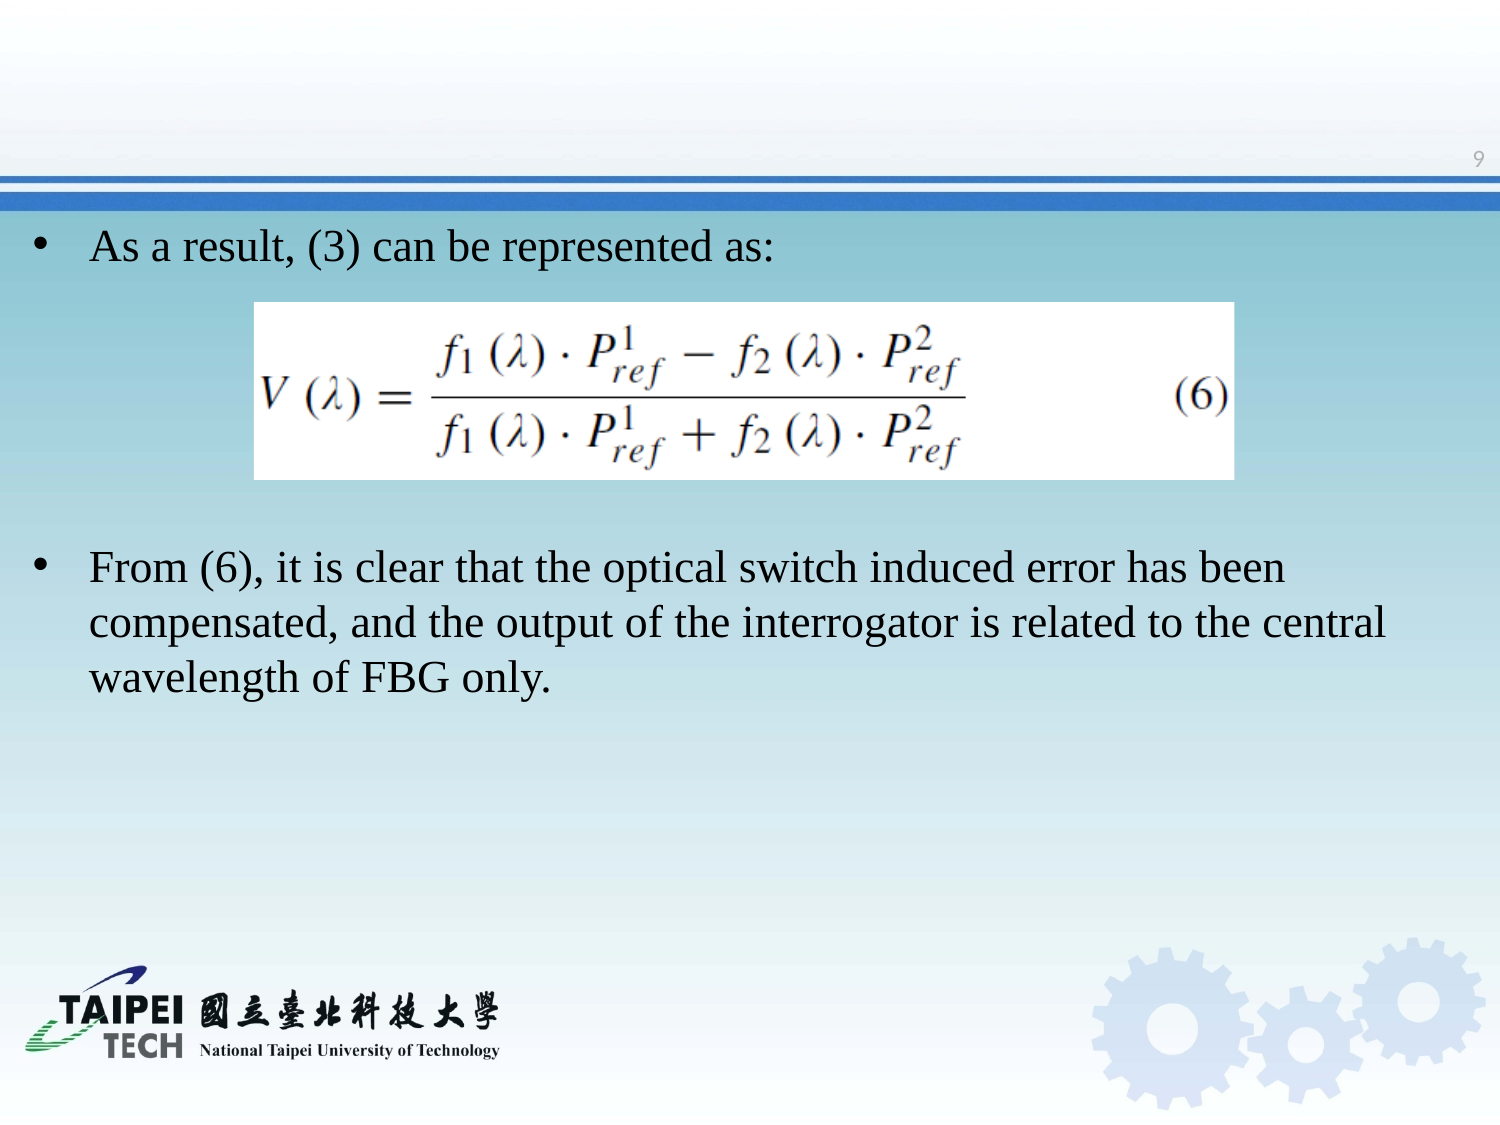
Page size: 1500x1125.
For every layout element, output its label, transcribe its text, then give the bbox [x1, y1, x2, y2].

picture [0, 0, 1500, 1124]
text_box As a result, (3) can be represented as: From (6), it is clear that the optical switch induced error has been compensated, and the output of the interrogator is related to the central wavelength of FBG only. [17, 208, 1483, 976]
slide_number 9 [1149, 127, 1500, 188]
